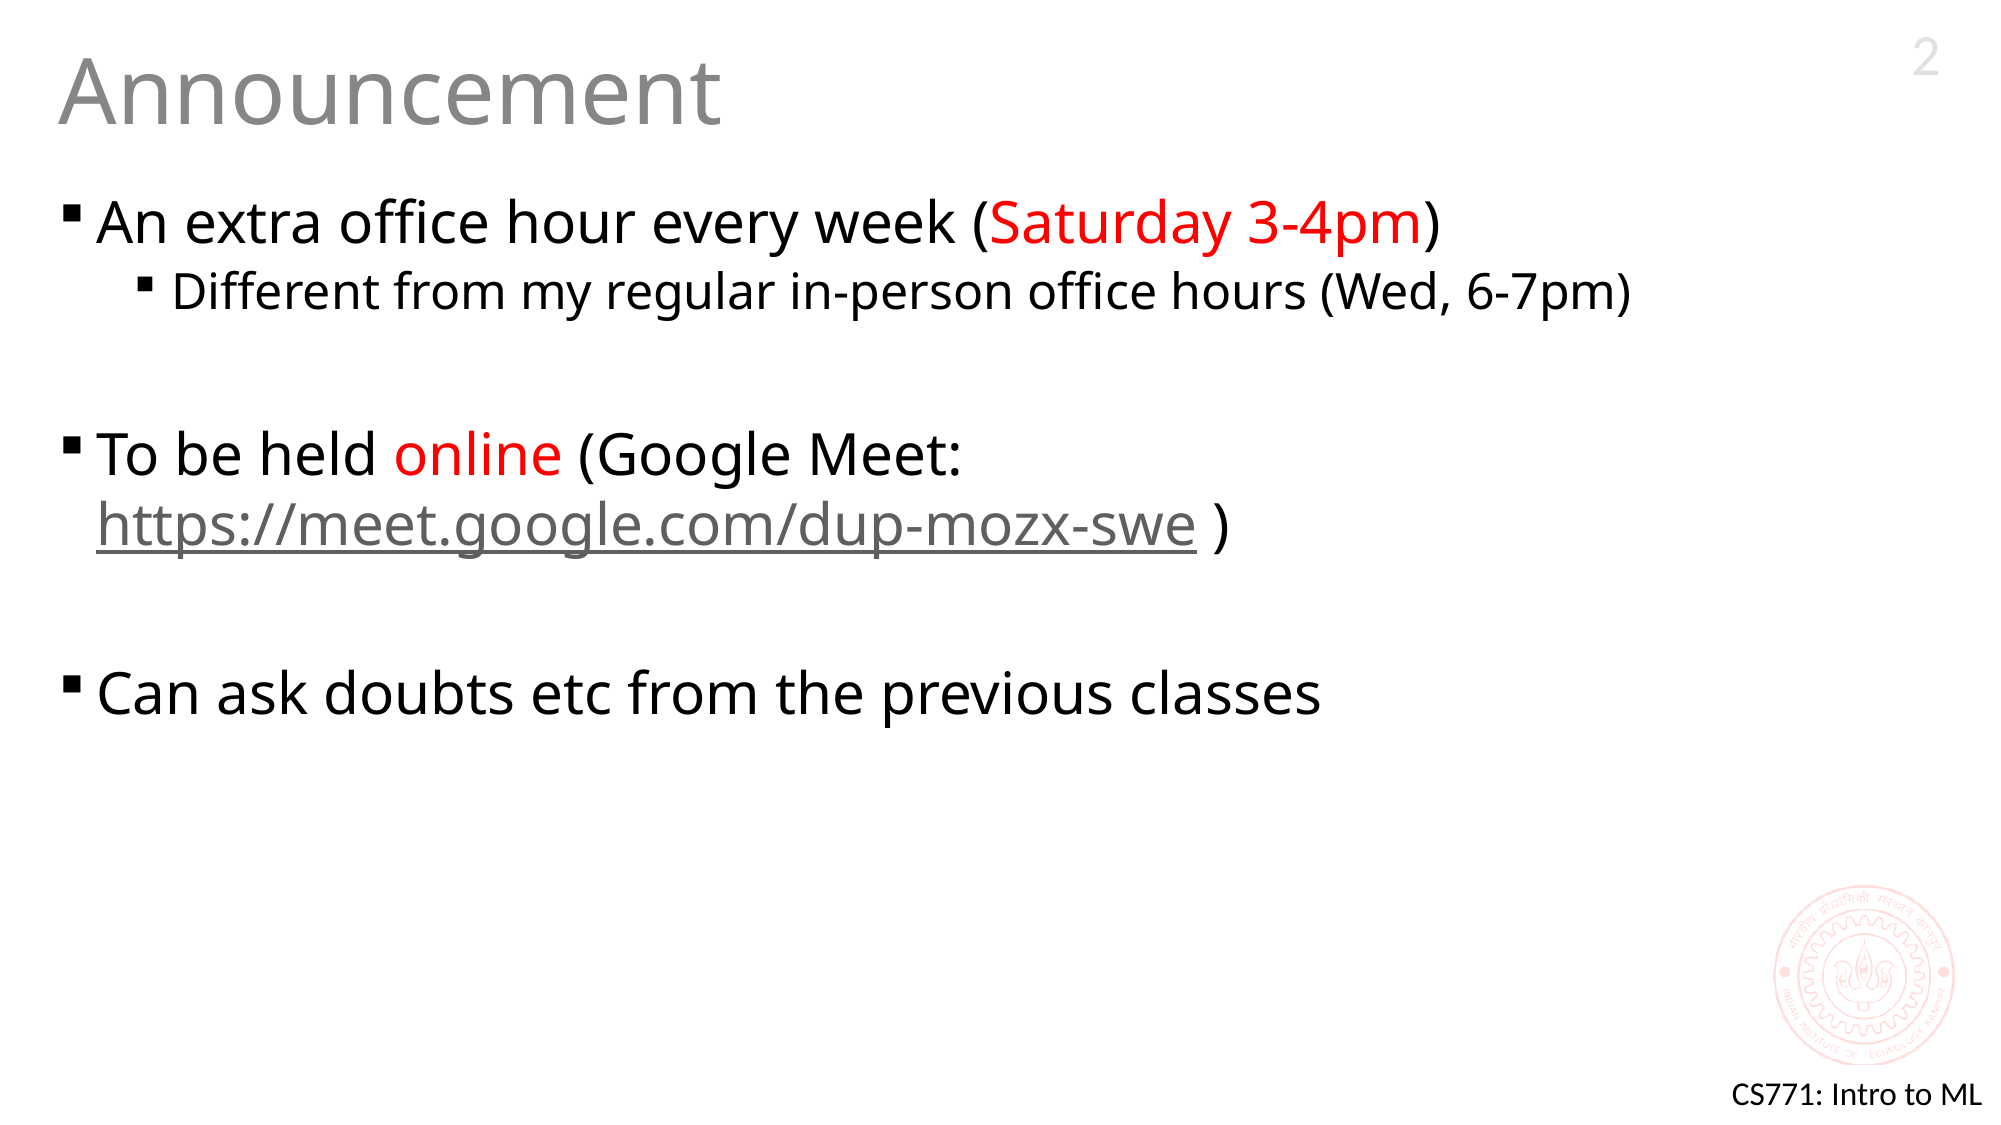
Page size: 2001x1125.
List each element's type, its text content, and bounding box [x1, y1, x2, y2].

title Announcement [43, 27, 1970, 163]
list An extra office hour every week (Saturday 3-4pm) Different from my regular in-person office hours (Wed, 6-7pm) To be held online (Google Meet: https://meet.google.com/dup-mozx-swe ) Can ask doubts etc from the previous classes [43, 185, 1970, 1098]
slide_number 2 [1857, 22, 1957, 83]
